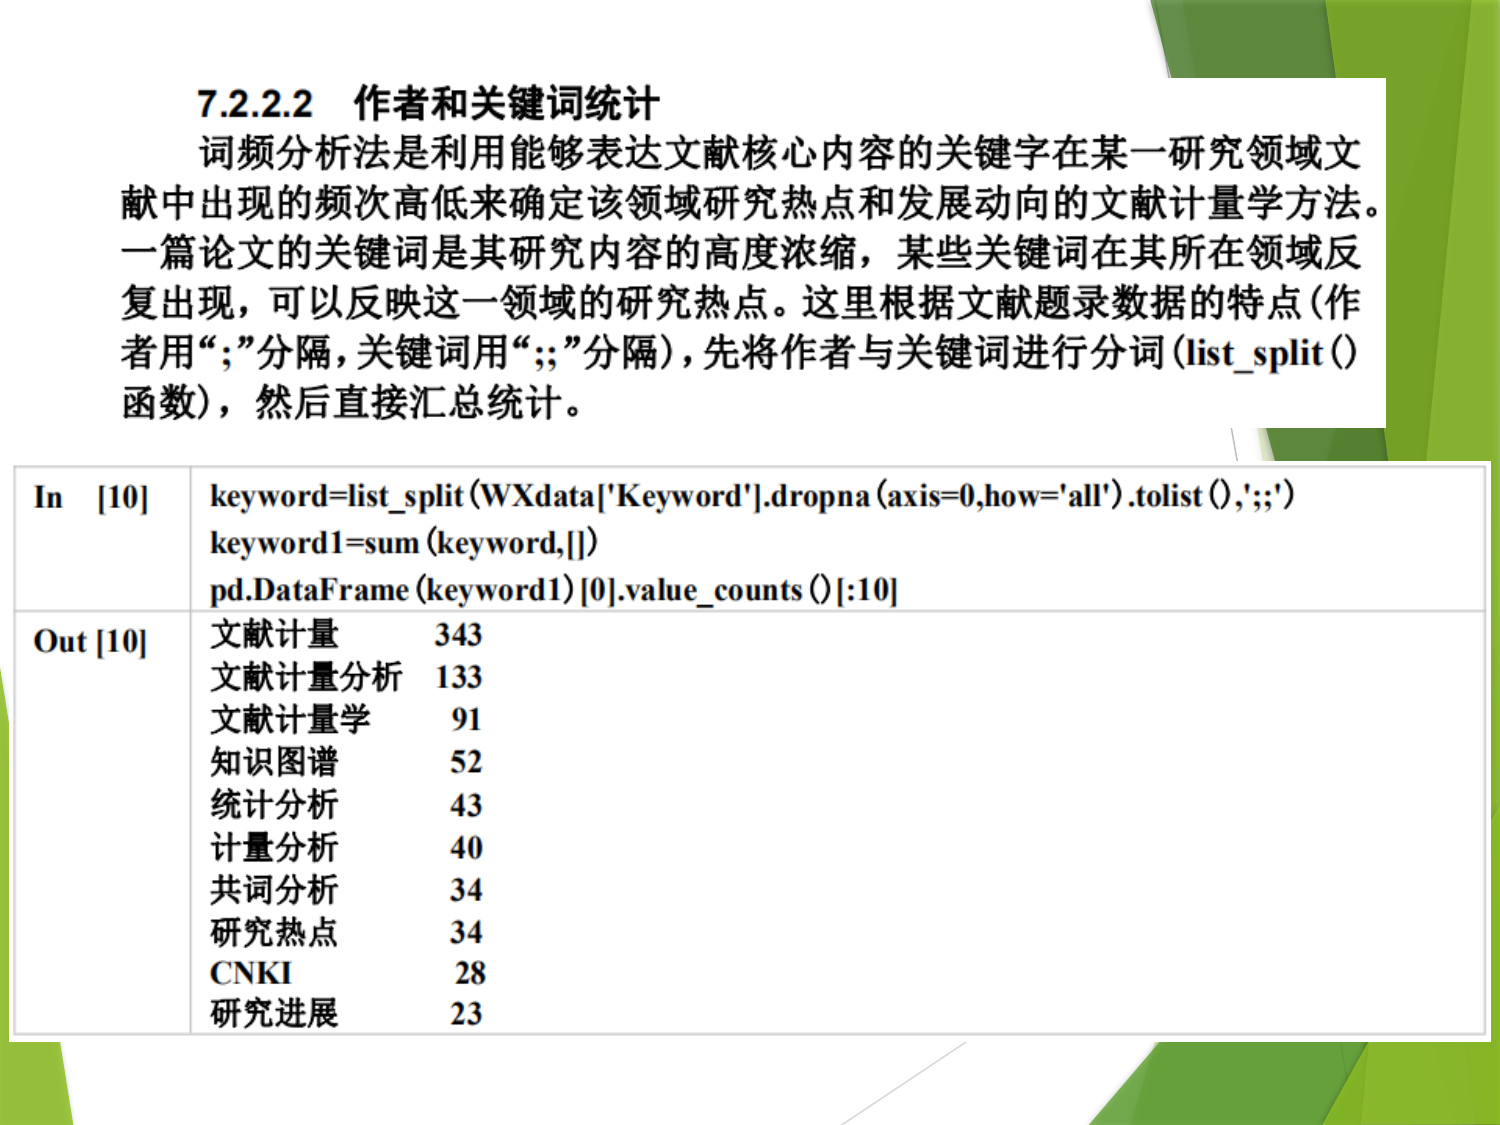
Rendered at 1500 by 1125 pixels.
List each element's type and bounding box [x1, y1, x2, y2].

picture [8, 461, 1492, 1043]
picture [114, 78, 1386, 428]
